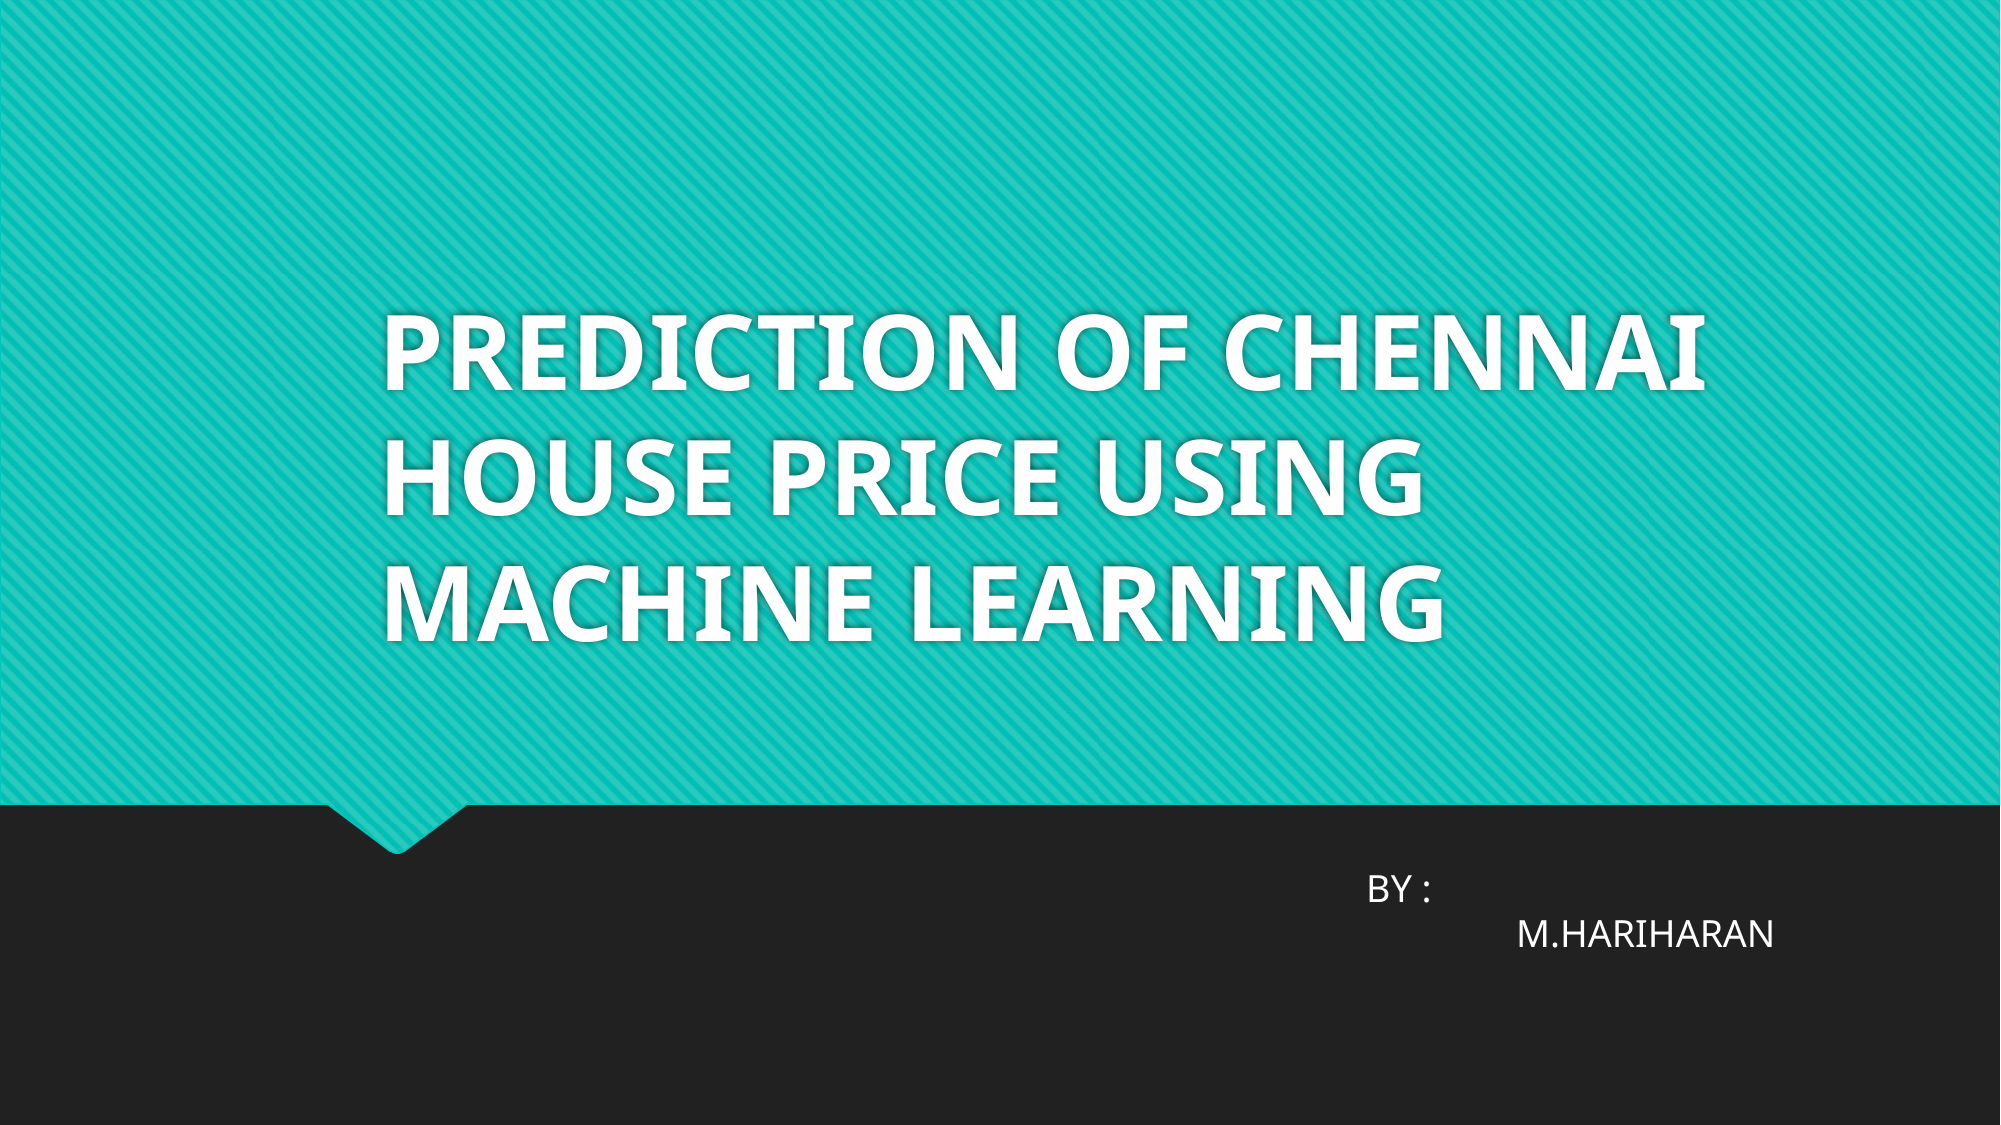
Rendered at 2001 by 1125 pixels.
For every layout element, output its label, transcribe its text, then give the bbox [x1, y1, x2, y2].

title PREDICTION OF CHENNAI HOUSE PRICE USING MACHINE LEARNING [363, 278, 1864, 670]
text_box BY : M.HARIHARAN [1351, 857, 1920, 963]
